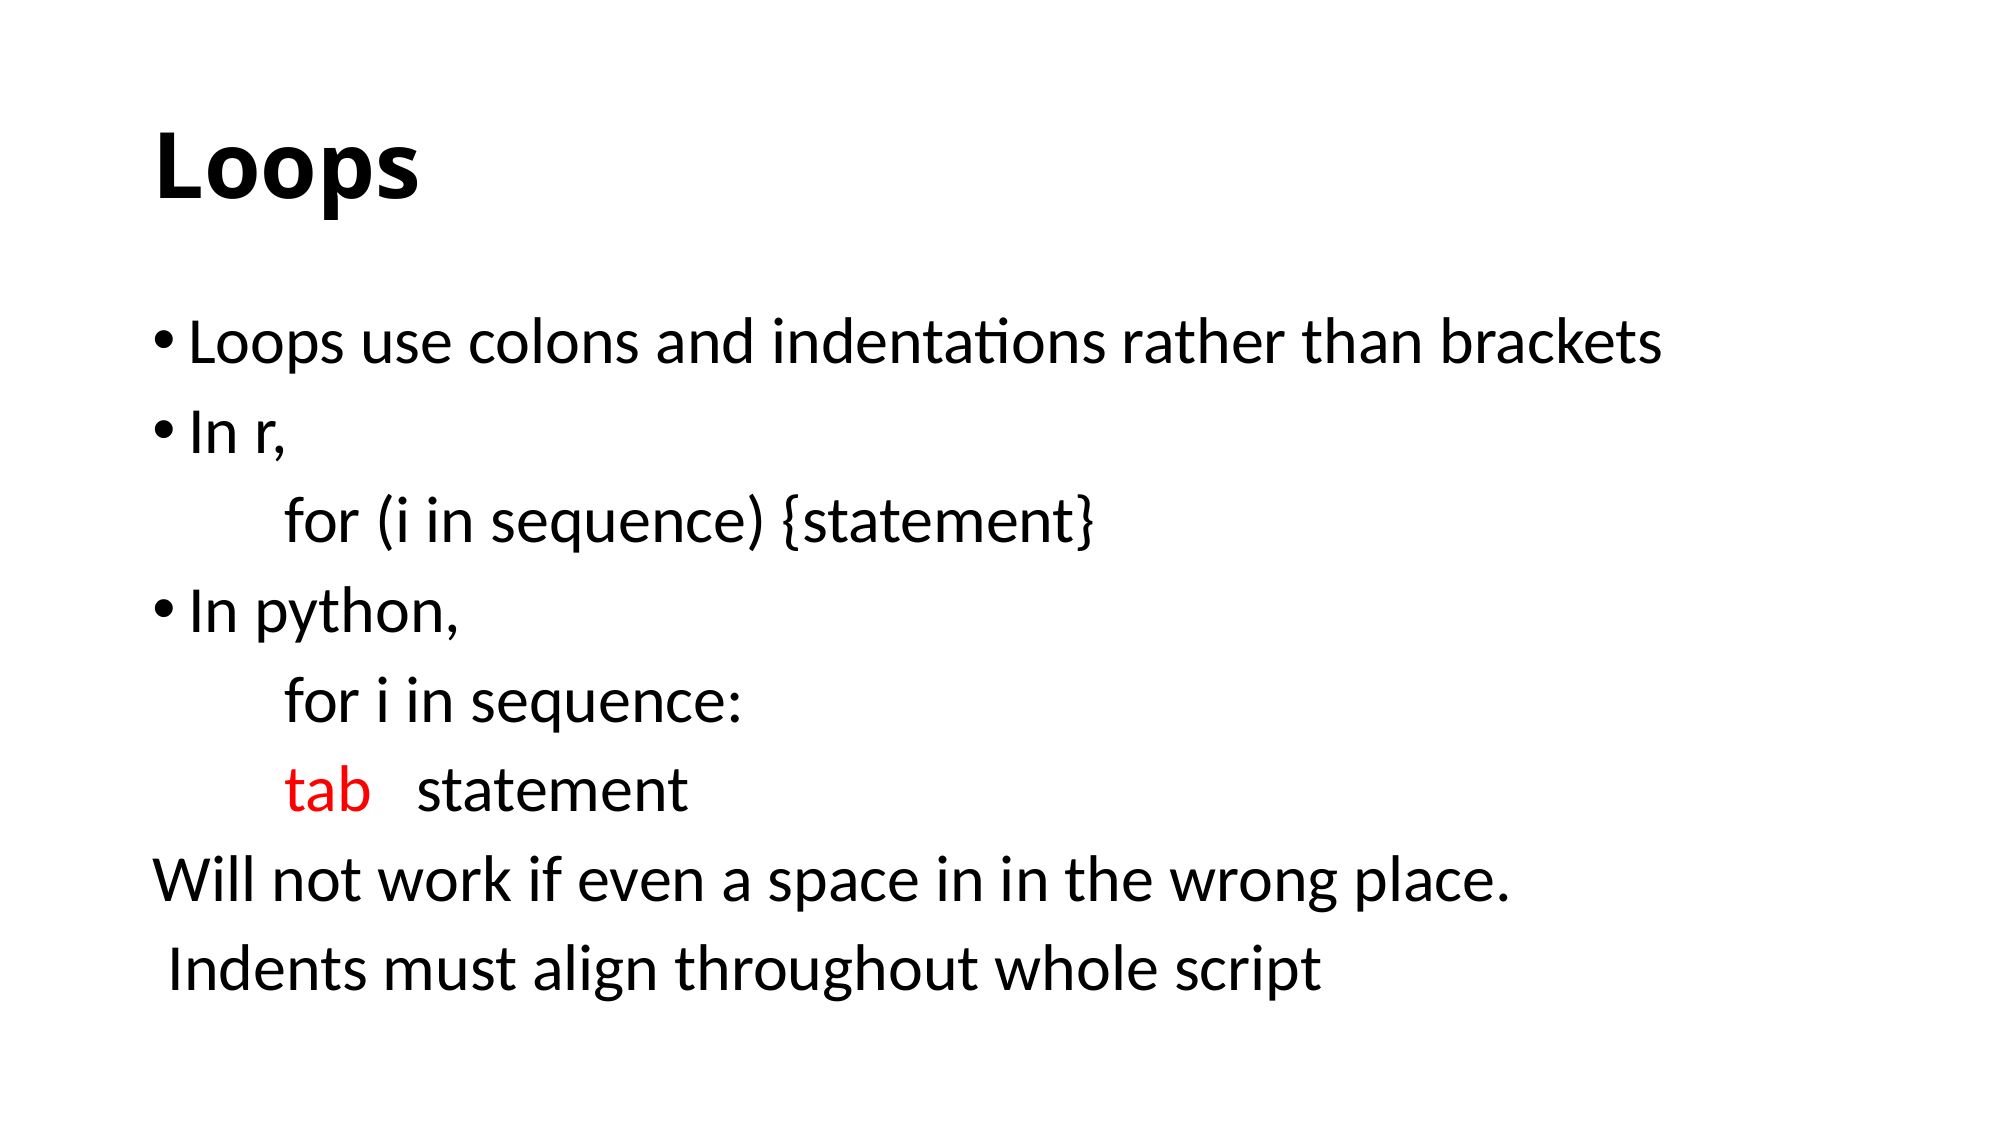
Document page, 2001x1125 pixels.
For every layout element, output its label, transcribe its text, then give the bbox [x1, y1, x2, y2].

list Loops use colons and indentations rather than brackets In r, for (i in sequence) {statement} In python, for i in sequence: tab statement Will not work if even a space in in the wrong place. Indents must align throughout whole script [137, 299, 1863, 1014]
title Loops [137, 59, 1863, 278]
